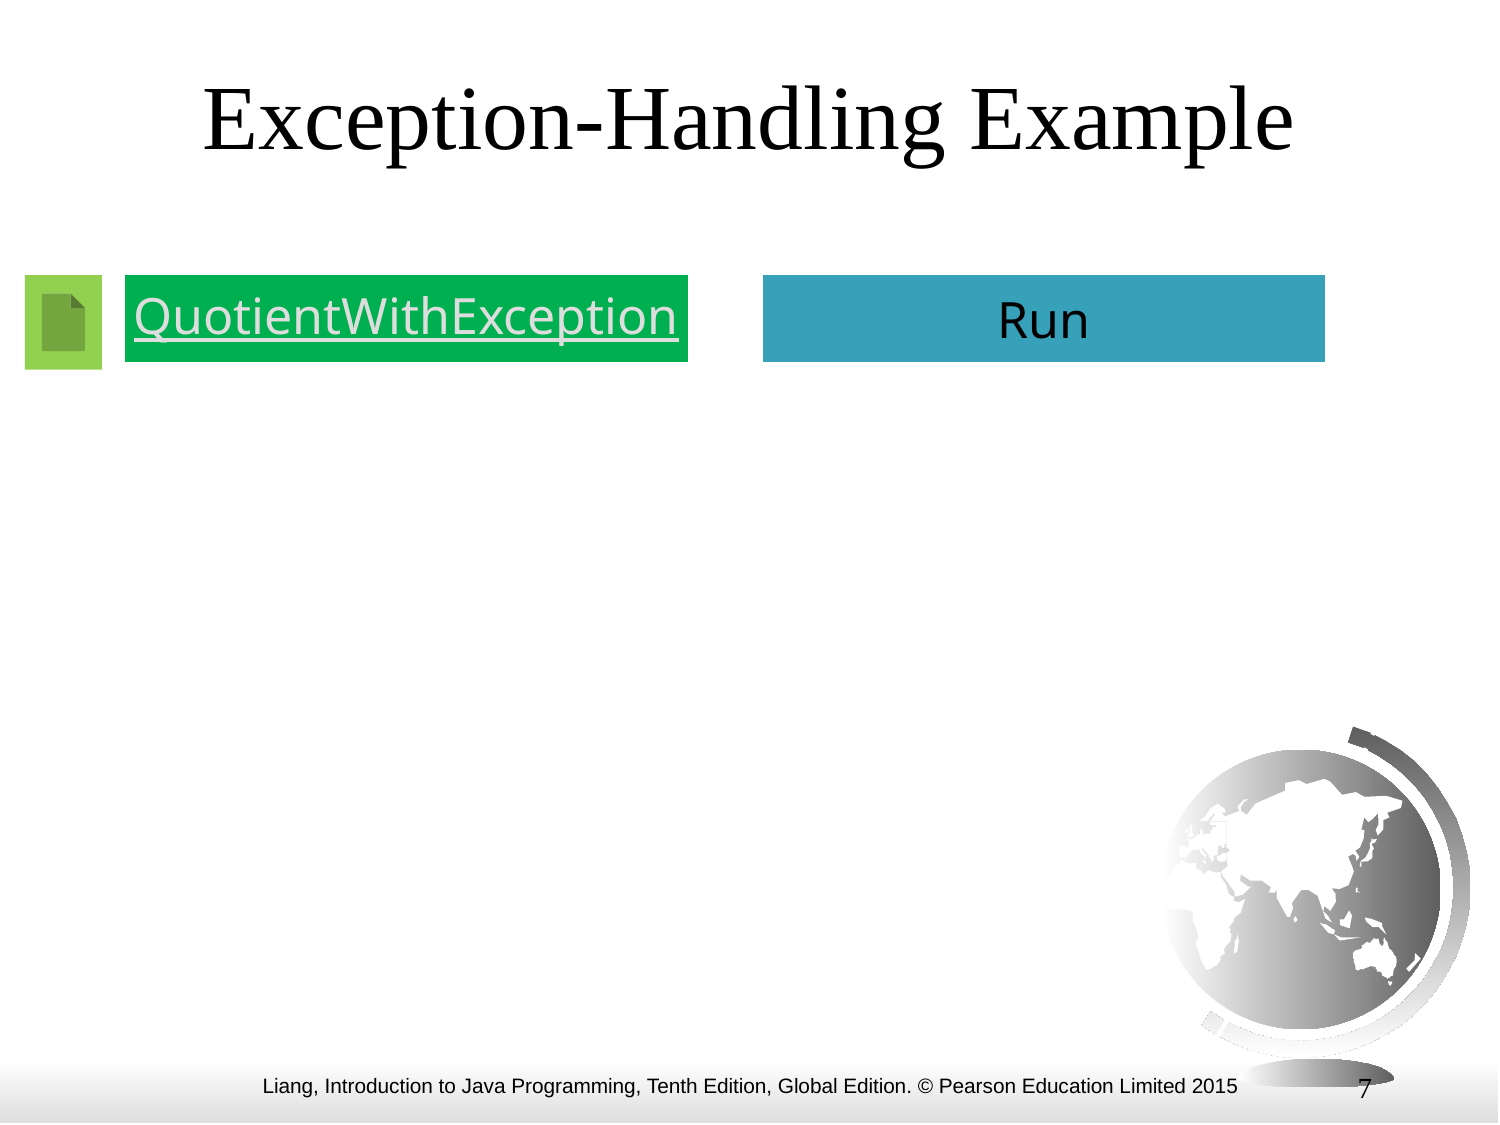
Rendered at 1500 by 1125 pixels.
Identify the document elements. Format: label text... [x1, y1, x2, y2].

title Exception-Handling Example [50, 62, 1450, 163]
text_box QuotientWithException [125, 274, 688, 363]
text_box Run [762, 274, 1326, 363]
slide_number 7 [1074, 1049, 1388, 1125]
text_box [24, 275, 102, 370]
